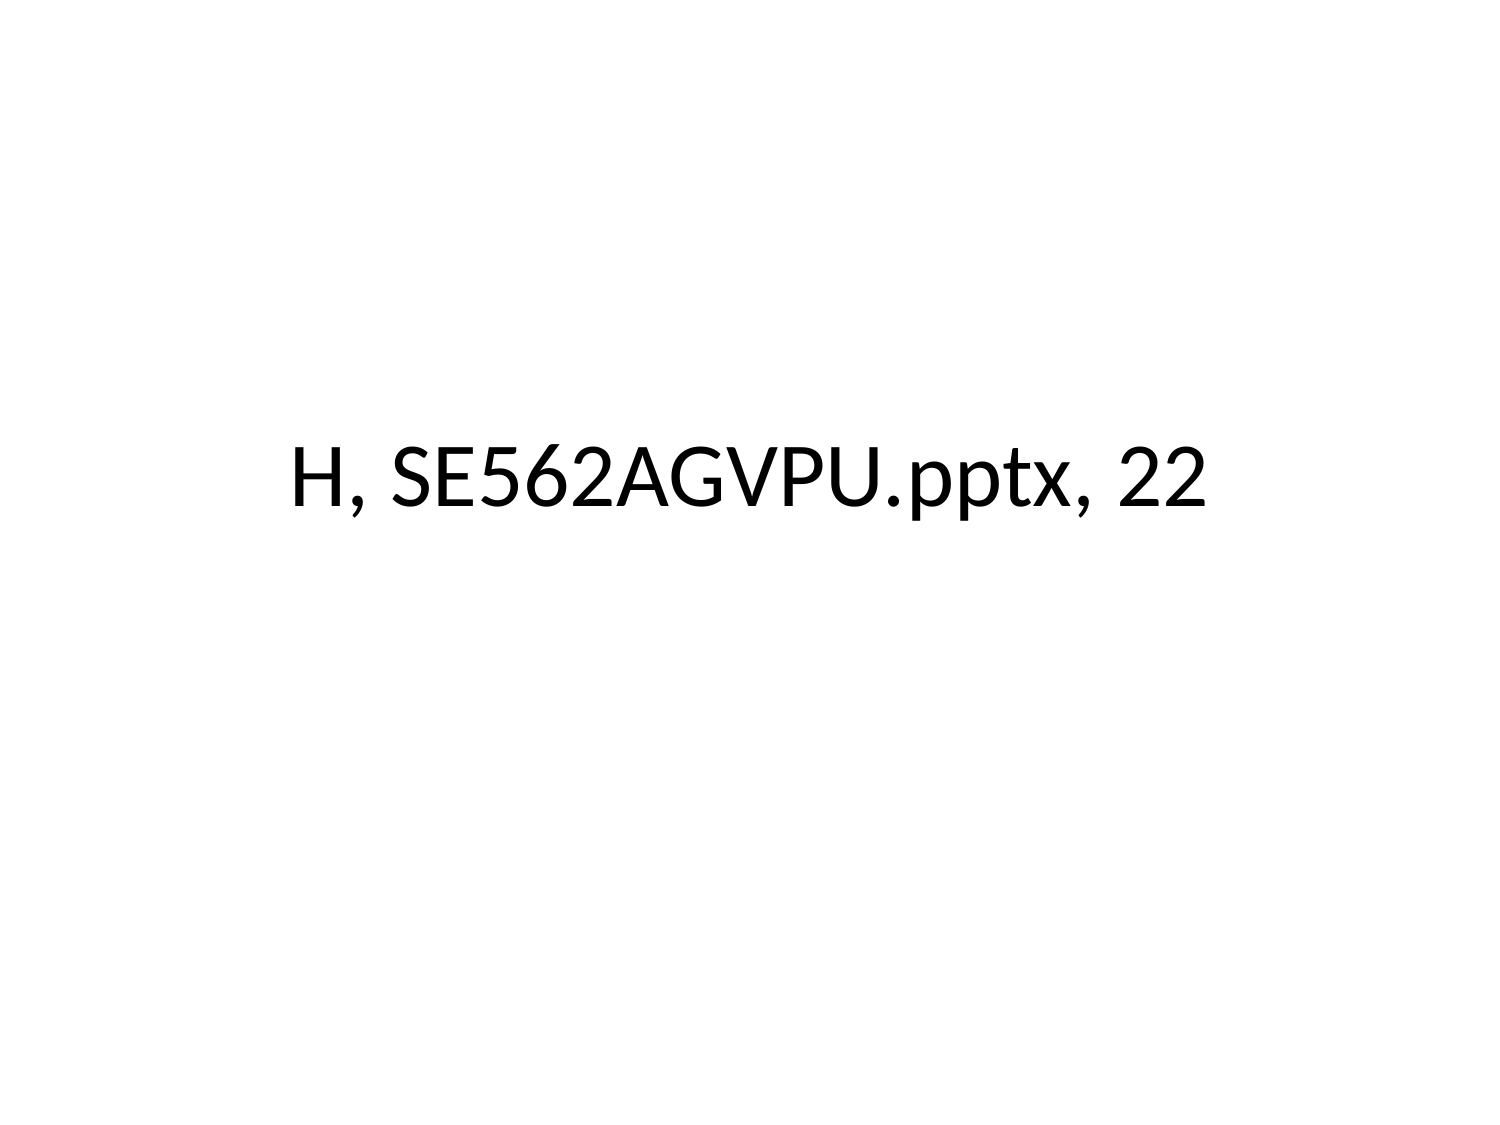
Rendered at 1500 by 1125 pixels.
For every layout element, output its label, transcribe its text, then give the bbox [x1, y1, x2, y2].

title H, SE562AGVPU.pptx, 22 [112, 349, 1388, 591]
